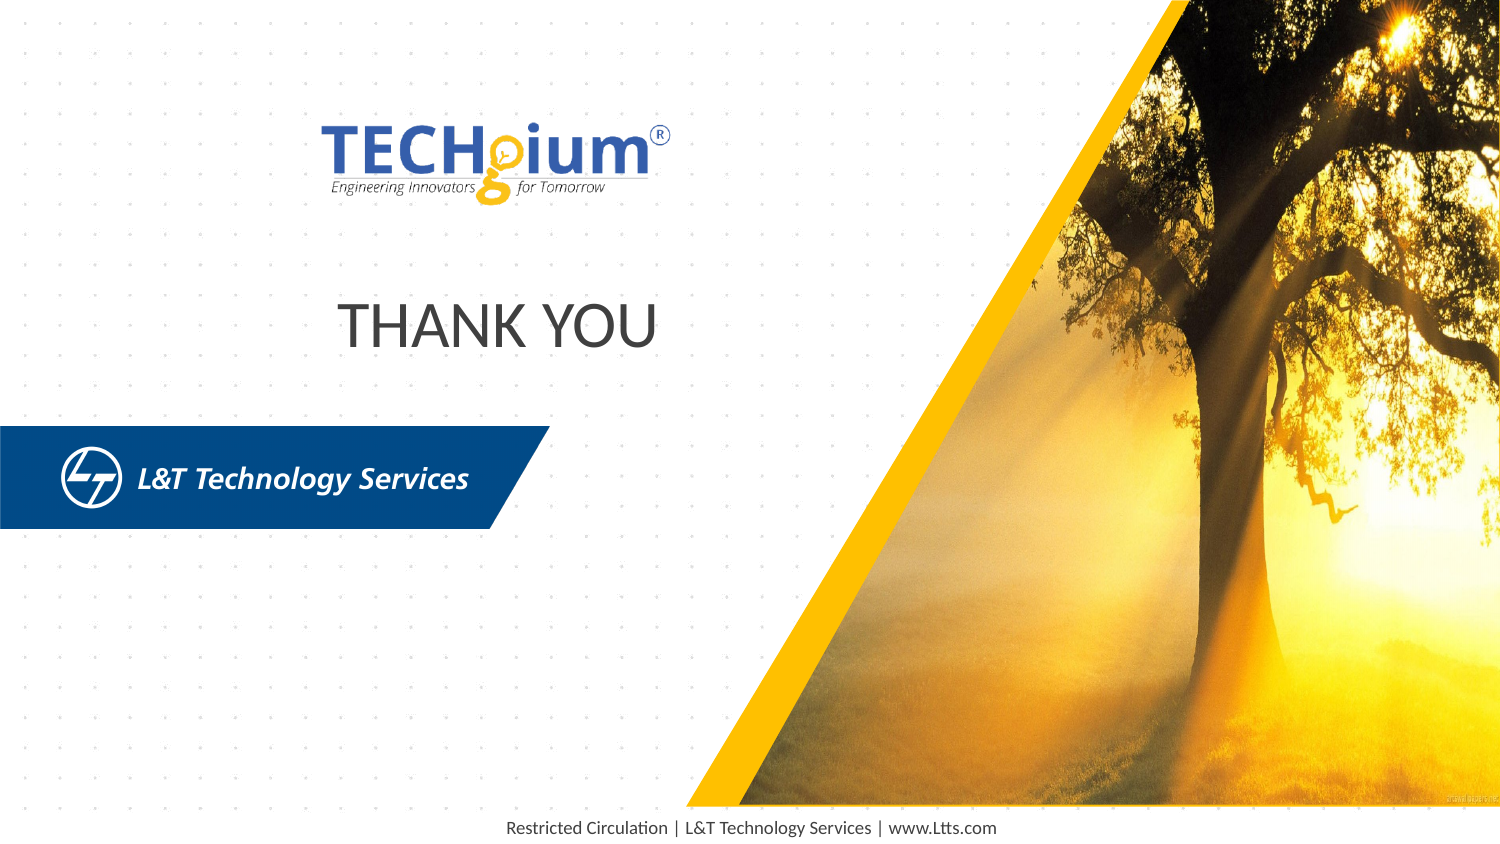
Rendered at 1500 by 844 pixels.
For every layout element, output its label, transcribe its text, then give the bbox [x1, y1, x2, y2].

picture [0, 0, 1500, 838]
title THANK YOU [166, 282, 739, 369]
